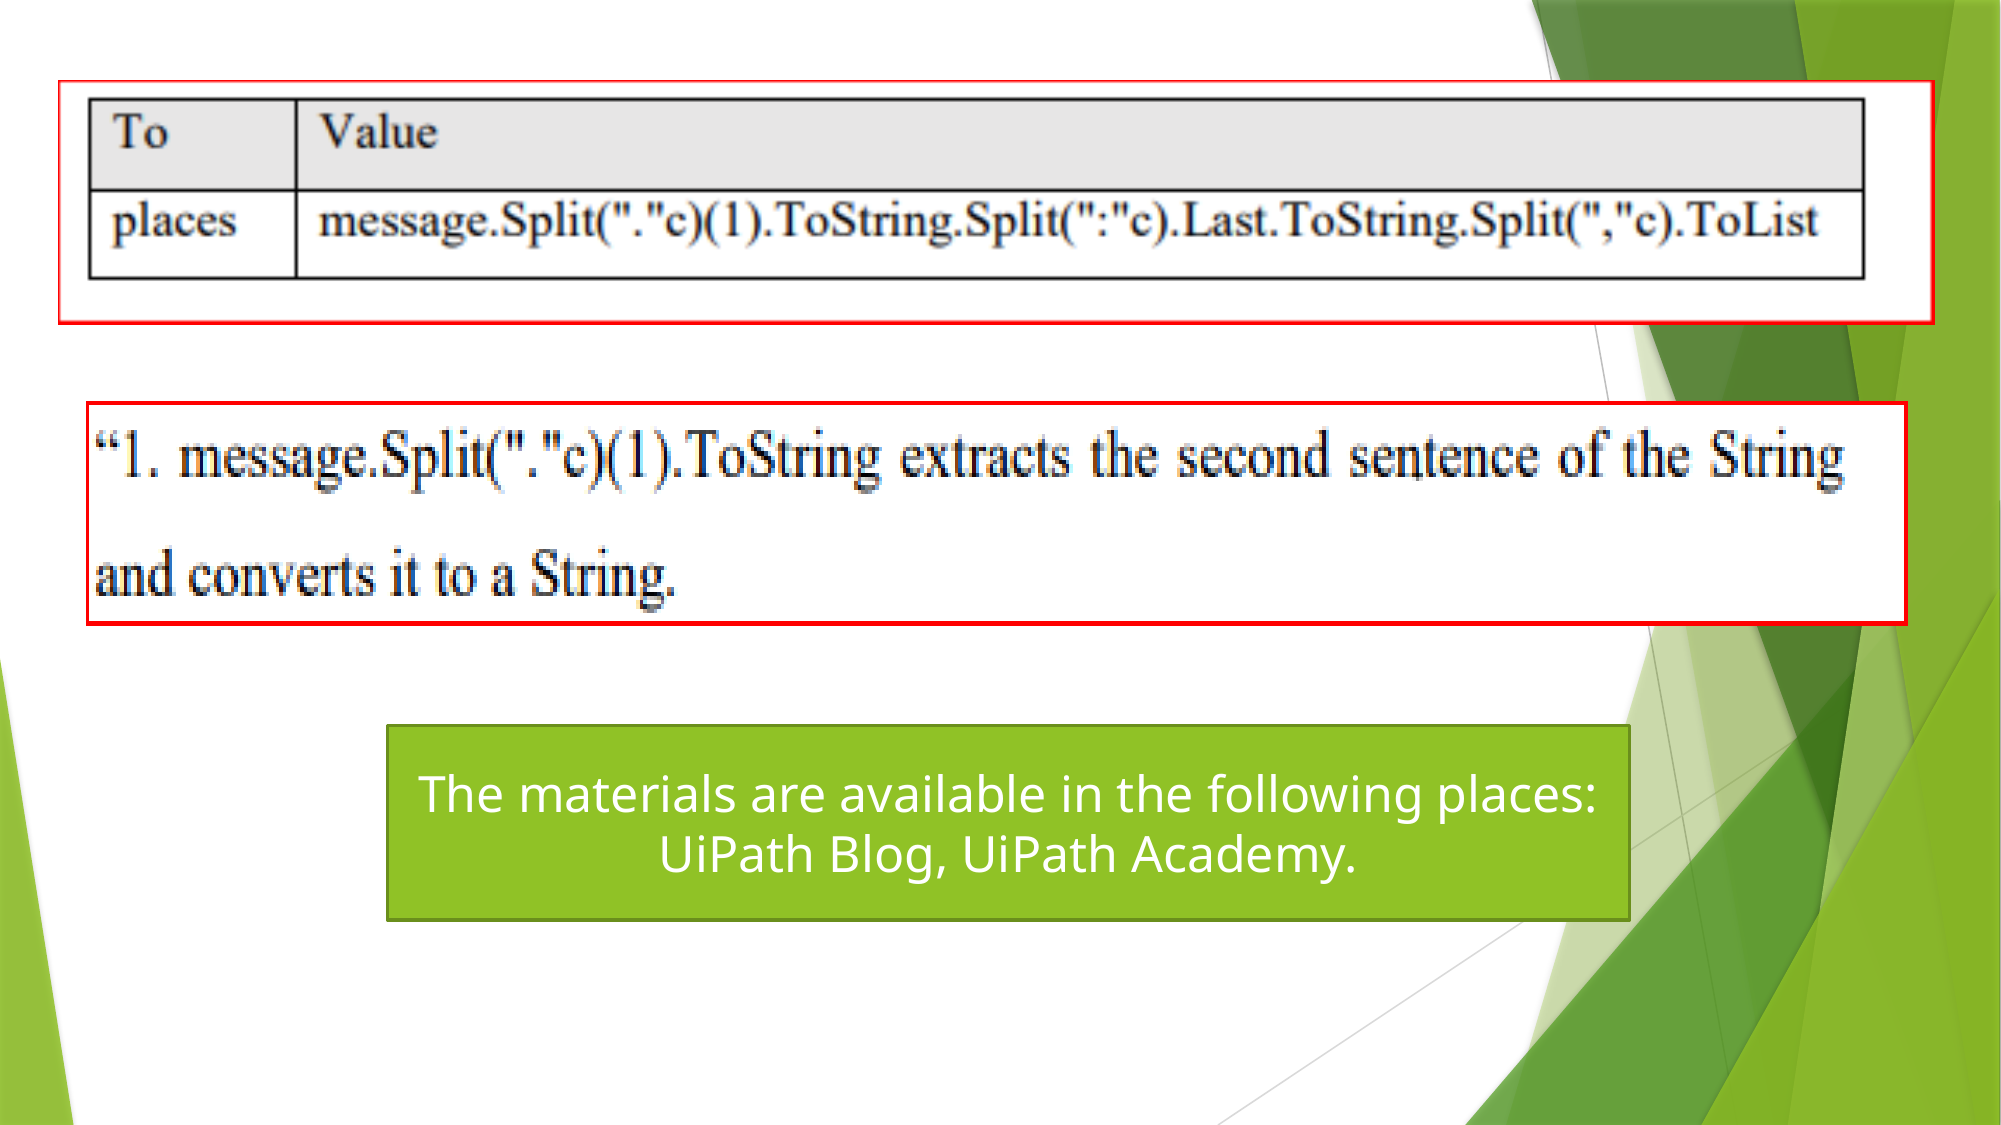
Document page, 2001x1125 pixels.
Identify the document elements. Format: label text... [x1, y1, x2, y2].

picture [85, 400, 1908, 627]
picture [58, 80, 1936, 326]
text_box The materials are available in the following places: UiPath Blog, UiPath Academy. [386, 724, 1631, 922]
